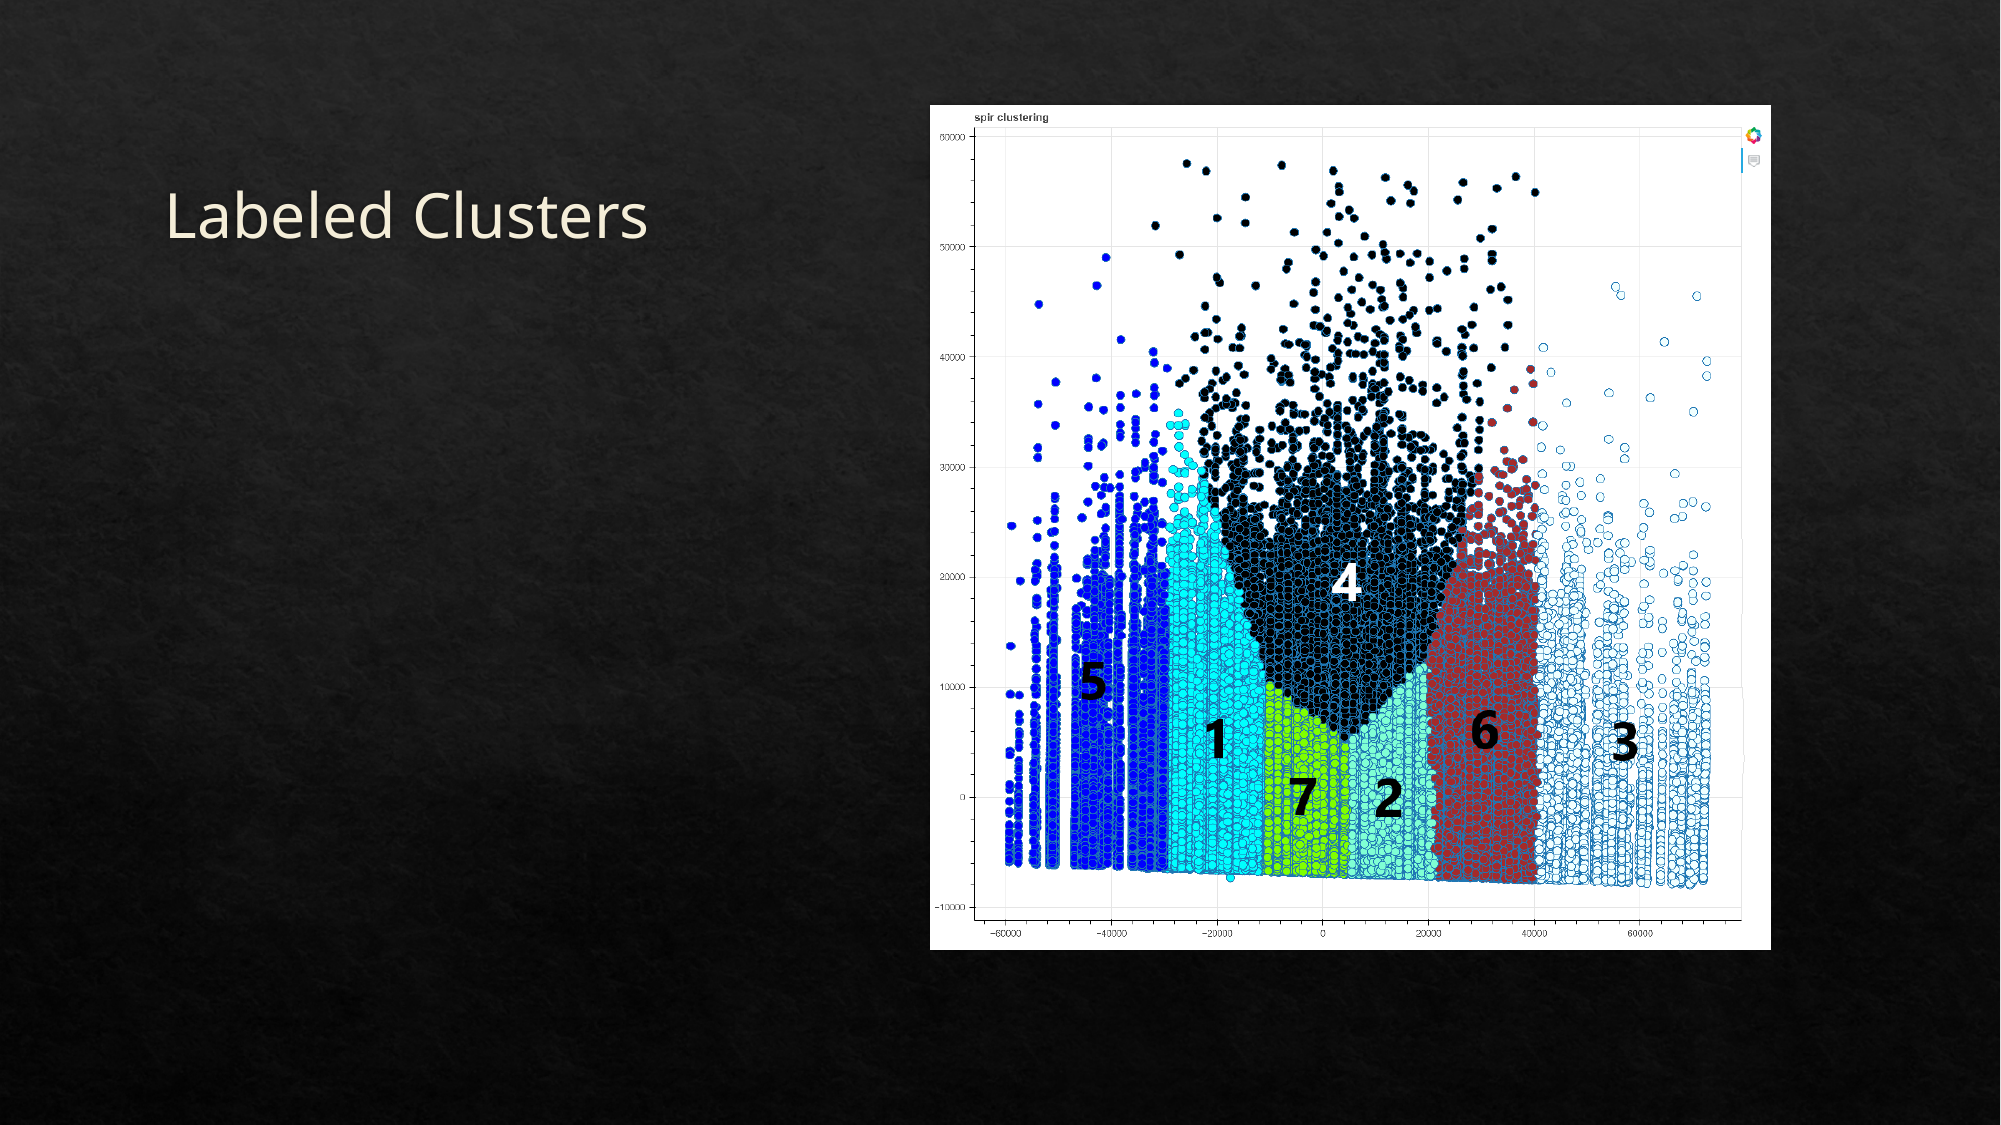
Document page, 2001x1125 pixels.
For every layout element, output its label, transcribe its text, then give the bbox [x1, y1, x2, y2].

text_box [0, 0, 2000, 1125]
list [929, 105, 1771, 951]
title Labeled Clusters [149, 105, 705, 331]
